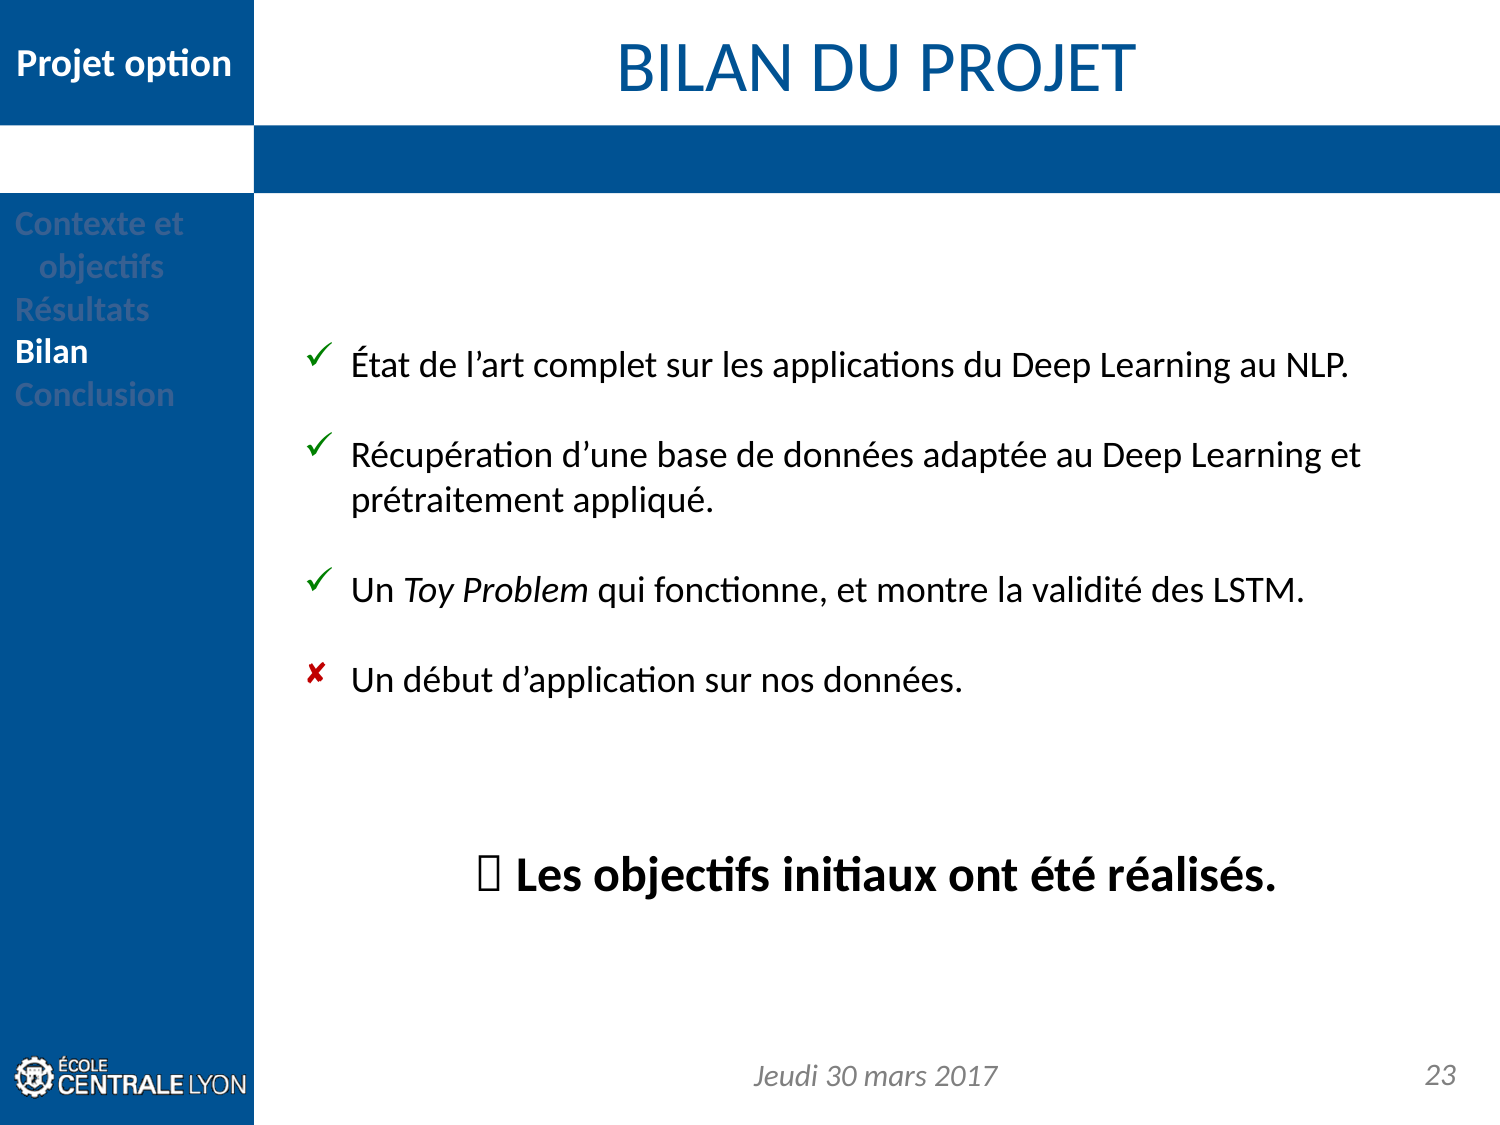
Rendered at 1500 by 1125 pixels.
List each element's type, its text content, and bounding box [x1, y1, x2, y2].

text_box État de l’art complet sur les applications du Deep Learning au NLP. Récupération d’une base de données adaptée au Deep Learning et prétraitement appliqué. Un Toy Problem qui fonctionne, et montre la validité des LSTM. Un début d’application sur nos données. [289, 332, 1447, 708]
picture [0, 1046, 254, 1103]
title bilan du projet [253, 0, 1500, 126]
text_box  Les objectifs initiaux ont été réalisés. [253, 834, 1500, 909]
